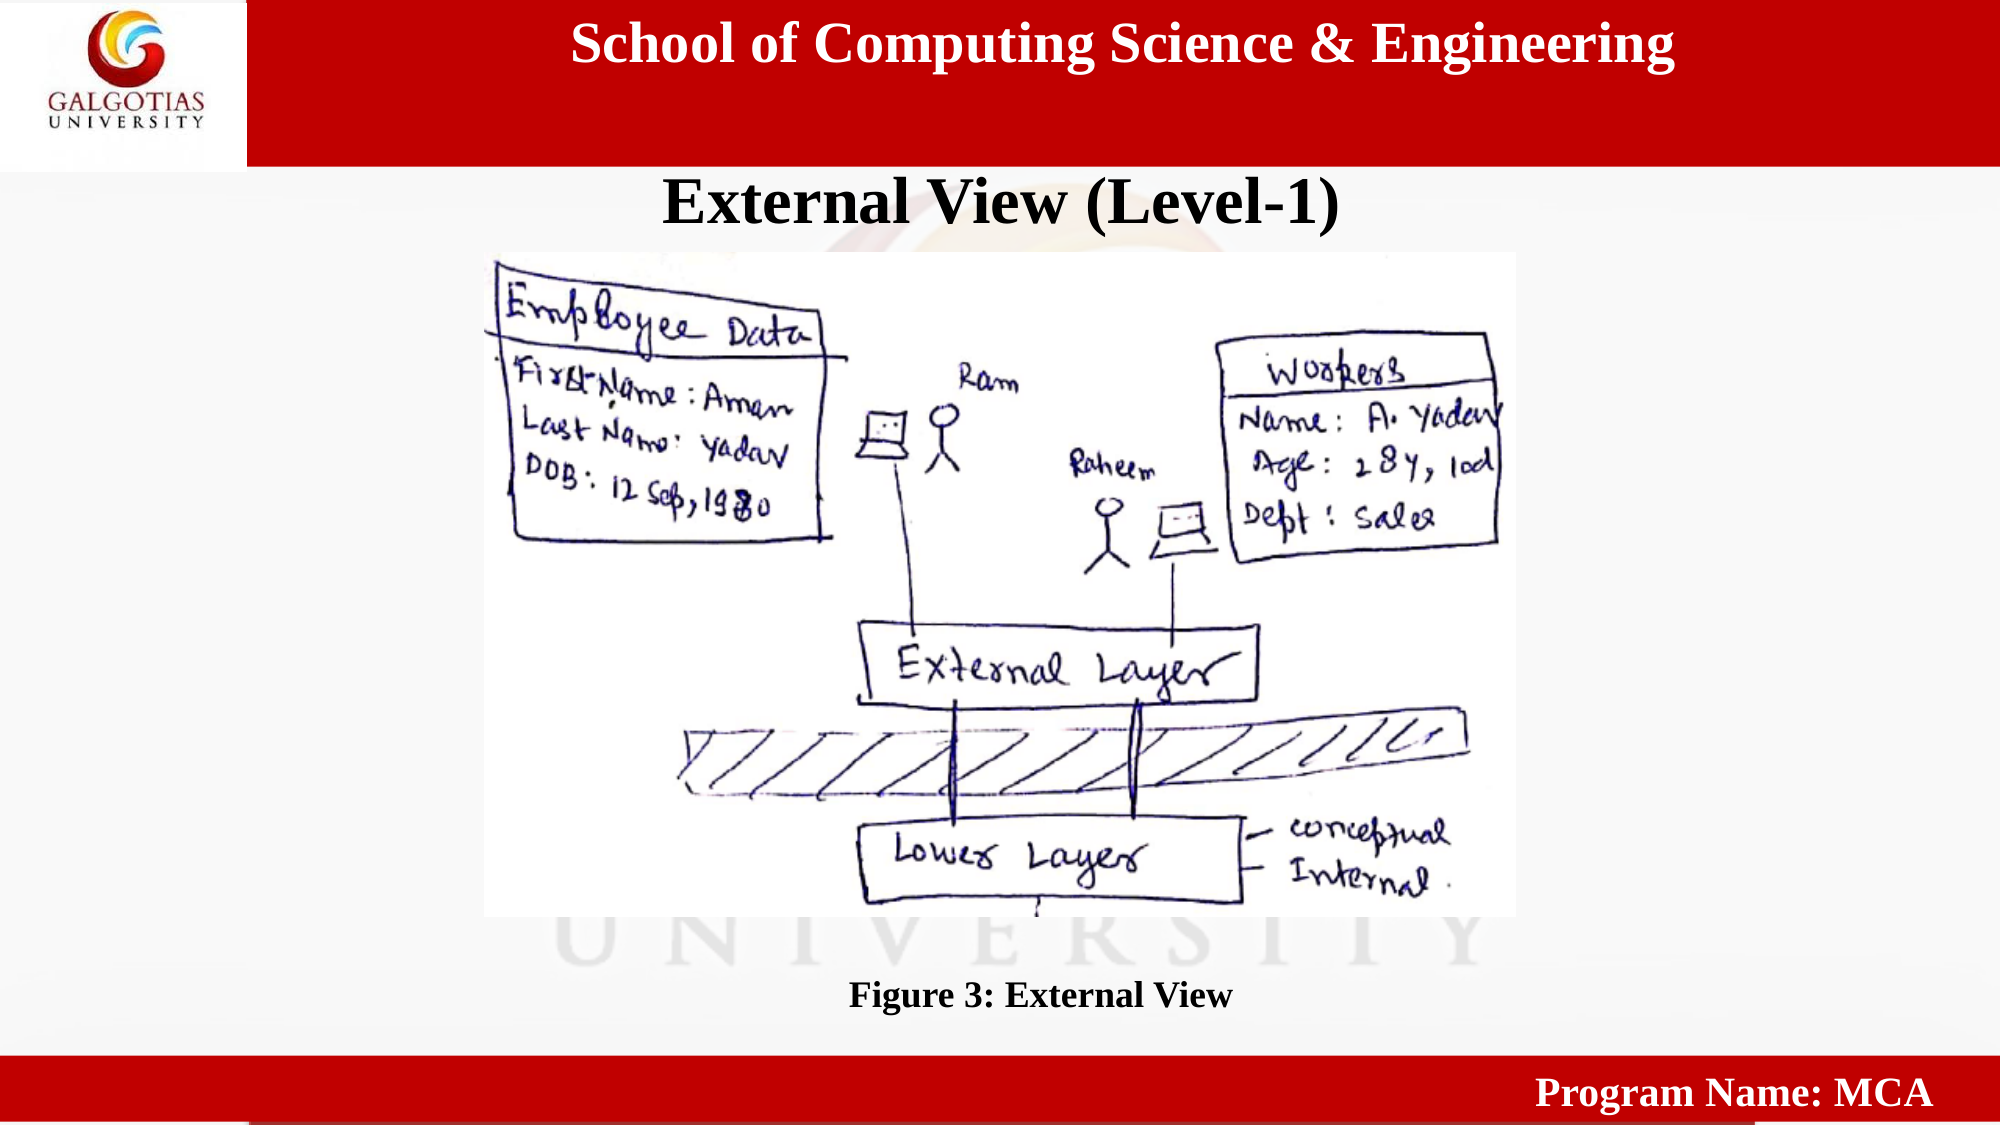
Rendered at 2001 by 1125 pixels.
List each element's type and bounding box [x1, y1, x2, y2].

text_box [0, 0, 2000, 1122]
